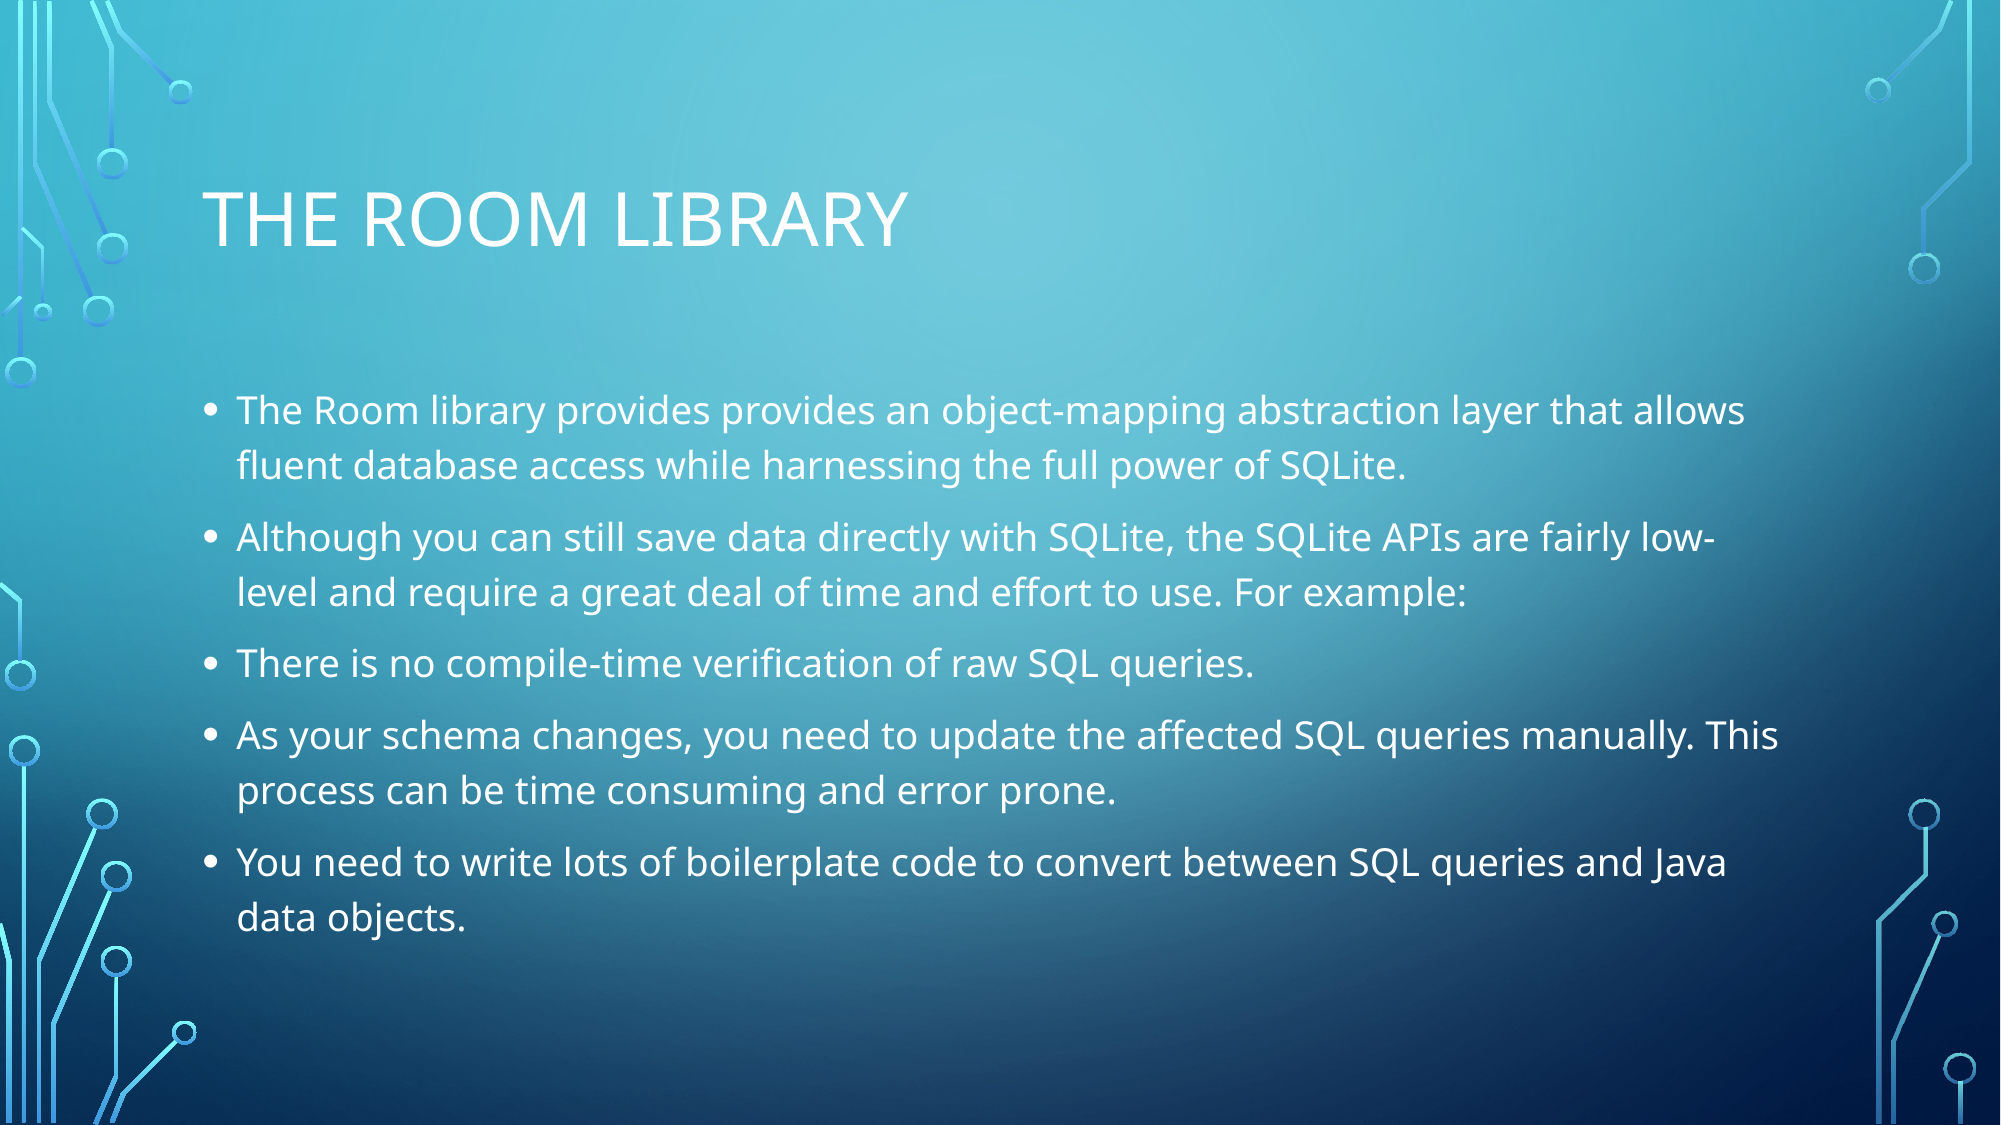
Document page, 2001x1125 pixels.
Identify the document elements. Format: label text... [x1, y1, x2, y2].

list The Room library provides provides an object-mapping abstraction layer that allows fluent database access while harnessing the full power of SQLite. Although you can still save data directly with SQLite, the SQLite APIs are fairly low-level and require a great deal of time and effort to use. For example: There is no compile-time verification of raw SQL queries. As your schema changes, you need to update the affected SQL queries manually. This process can be time consuming and error prone. You need to write lots of boilerplate code to convert between SQL queries and Java data objects. [187, 369, 1813, 950]
title The Room library [187, 101, 1813, 344]
